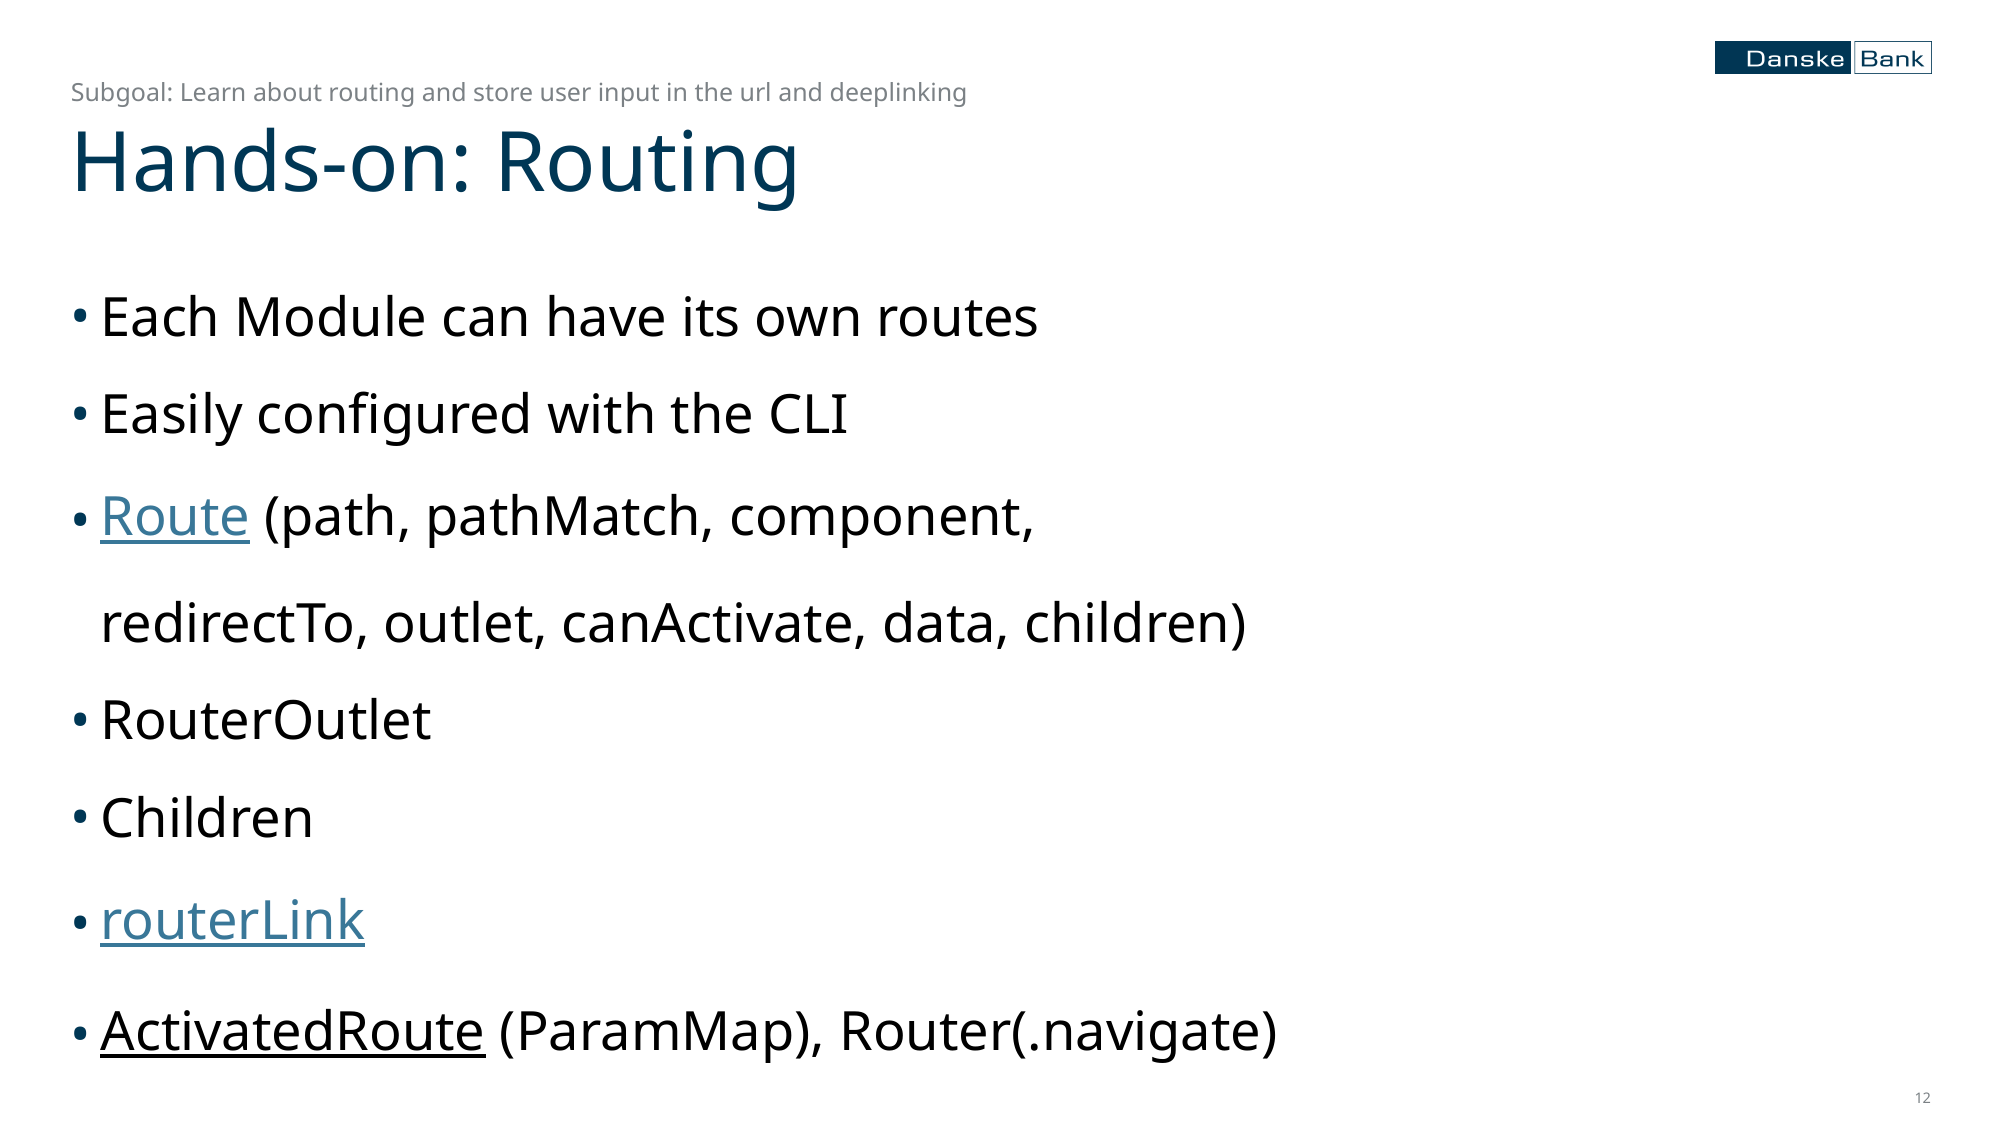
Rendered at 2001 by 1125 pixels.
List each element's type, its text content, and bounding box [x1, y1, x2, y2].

title Hands-on: Routing [70, 119, 1932, 232]
picture [1715, 41, 1932, 74]
list Each Module can have its own routes Easily configured with the CLI Route (path, pathMatch, component, redirectTo, outlet, canActivate, data, children) RouterOutlet Children routerLink ActivatedRoute (ParamMap), Router(.navigate) [70, 249, 1932, 1050]
list Subgoal: Learn about routing and store user input in the url and deeplinking [70, 76, 1447, 107]
